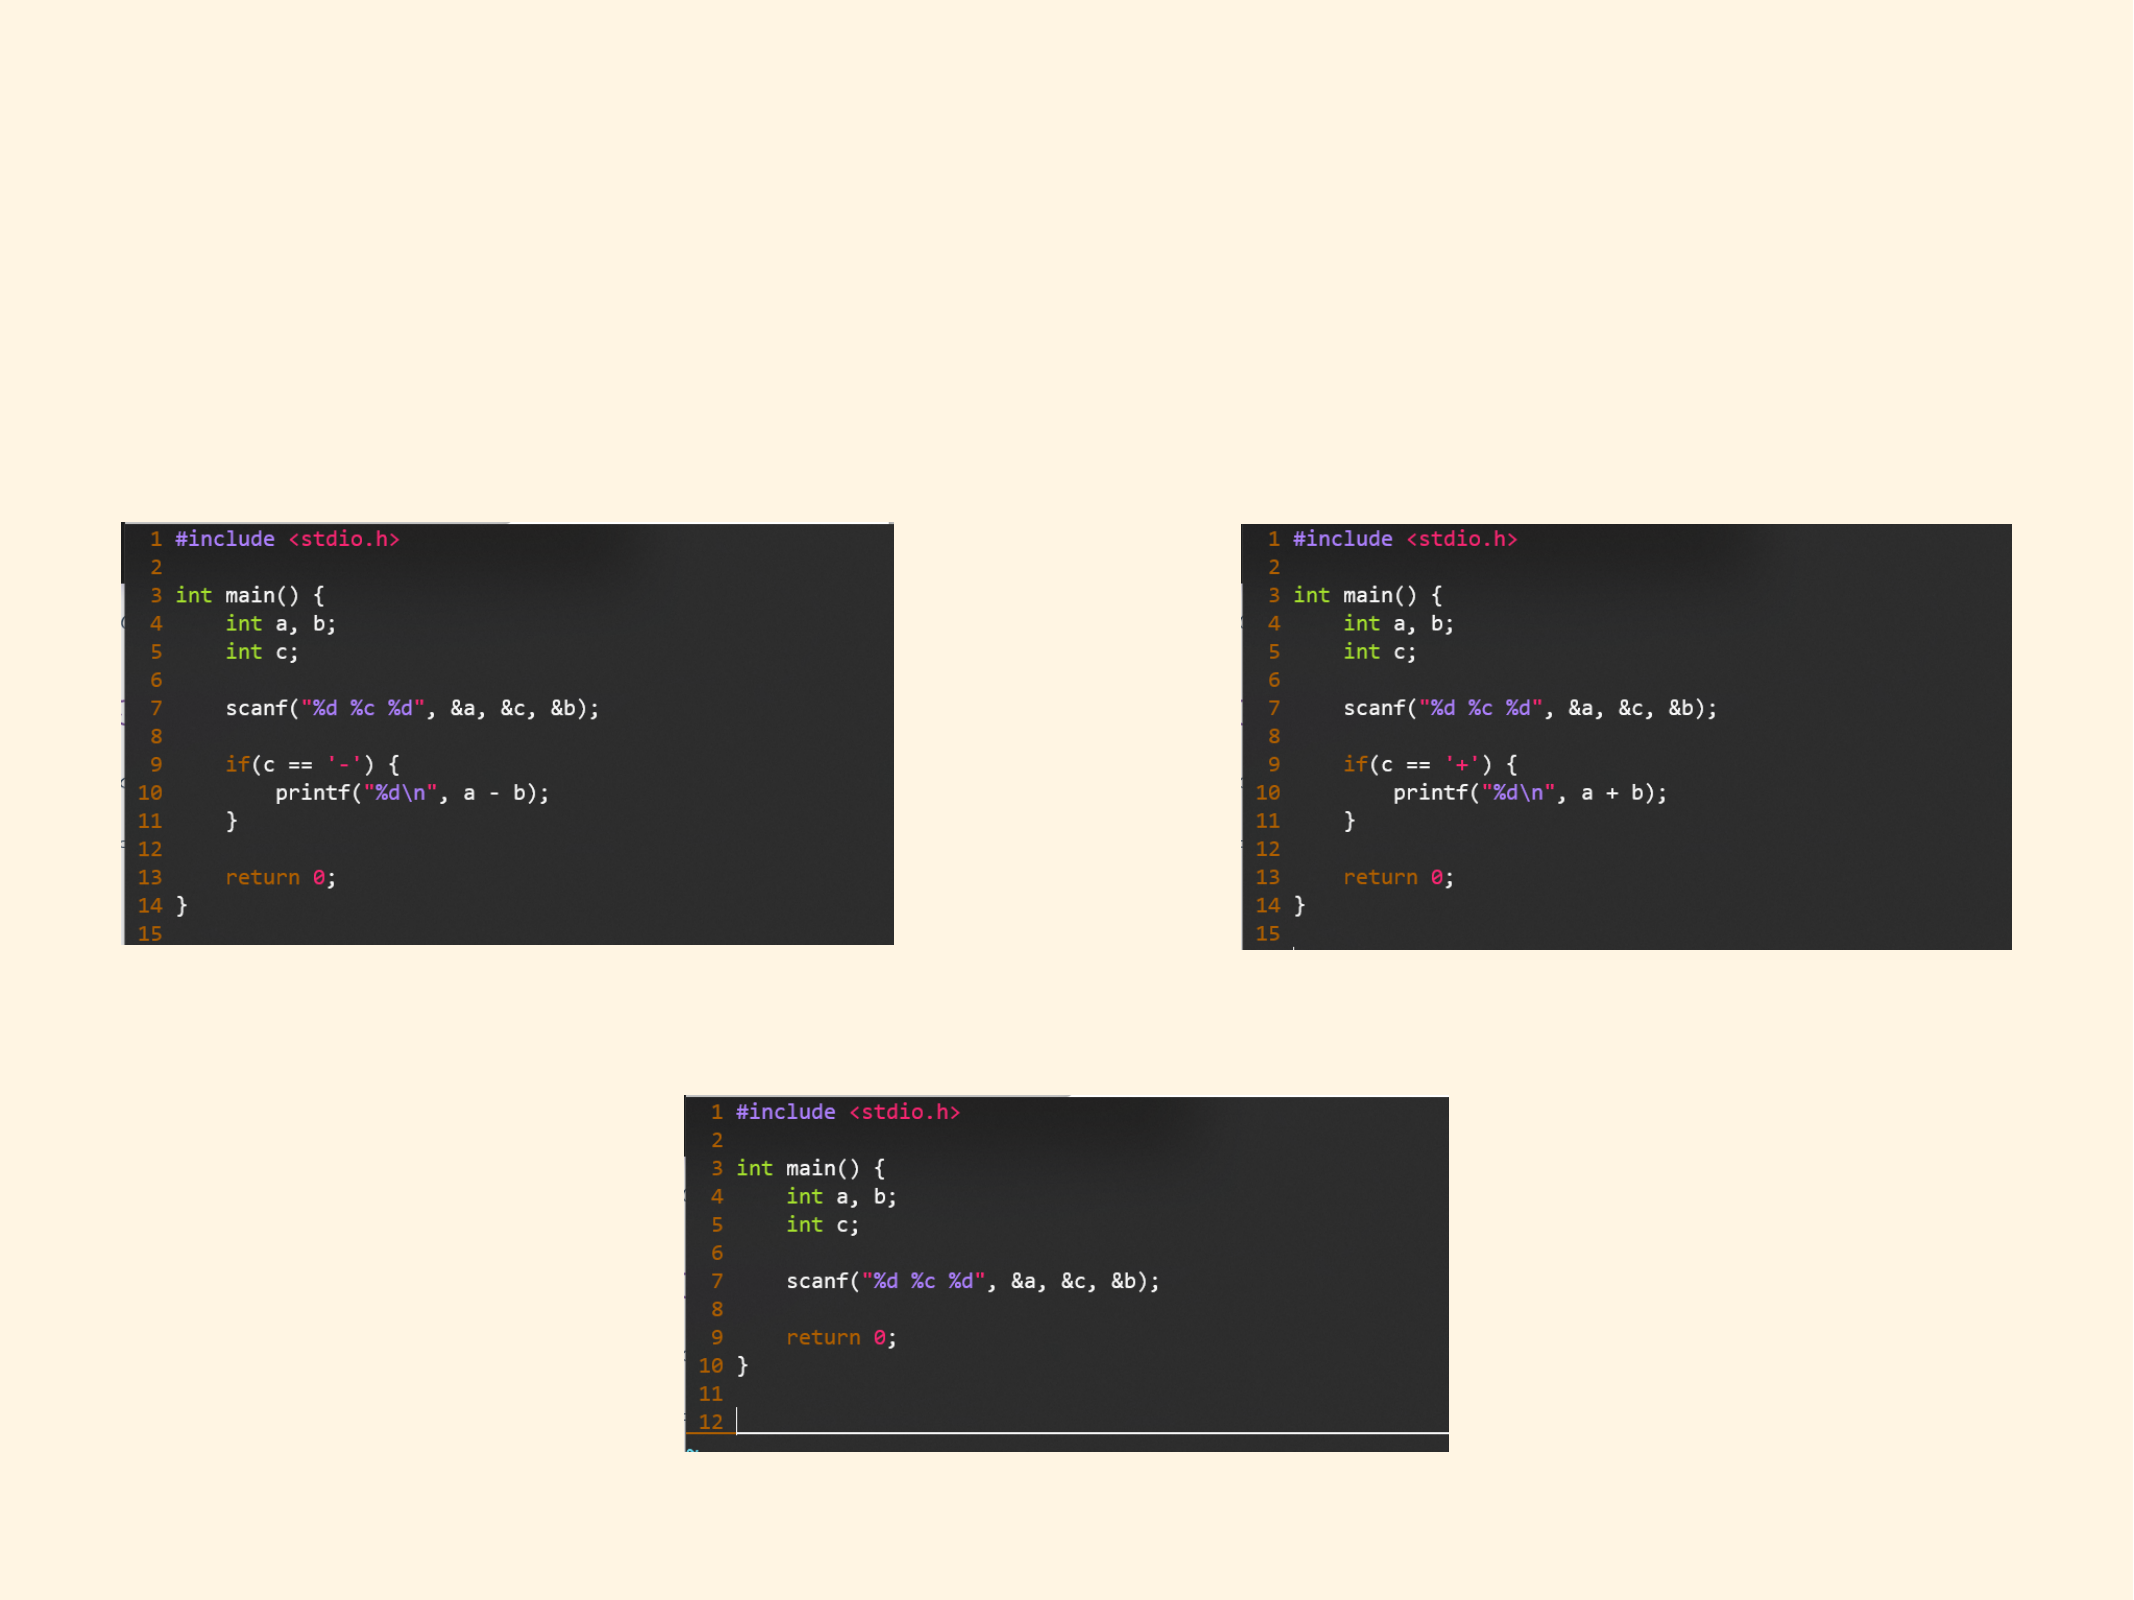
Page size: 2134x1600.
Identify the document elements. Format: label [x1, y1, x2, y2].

picture [684, 1095, 1450, 1452]
picture [1241, 524, 2012, 950]
picture [121, 522, 894, 946]
